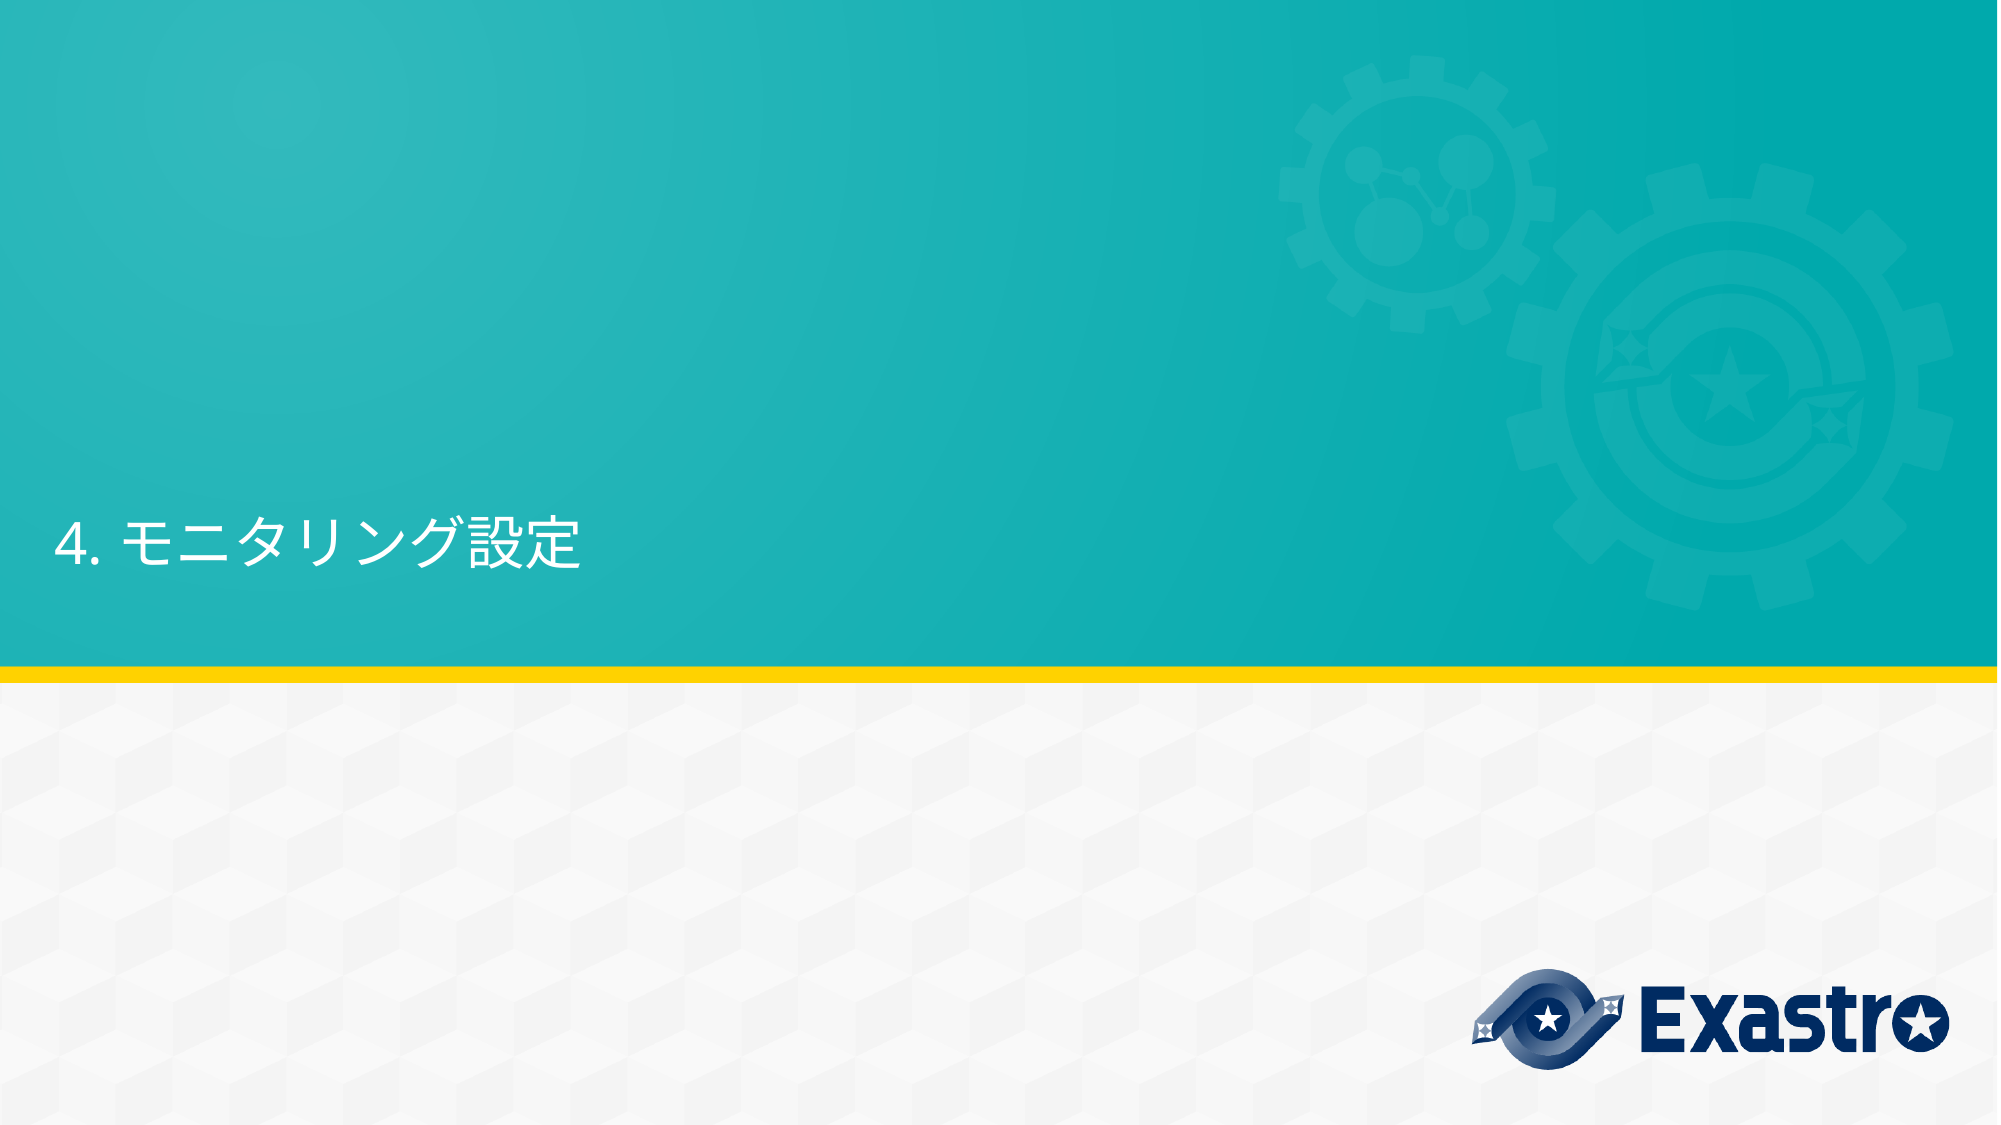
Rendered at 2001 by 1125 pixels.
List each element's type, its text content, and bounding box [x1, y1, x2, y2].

title 4.モニタリング設定 [39, 499, 1961, 577]
picture [0, 0, 2000, 1125]
